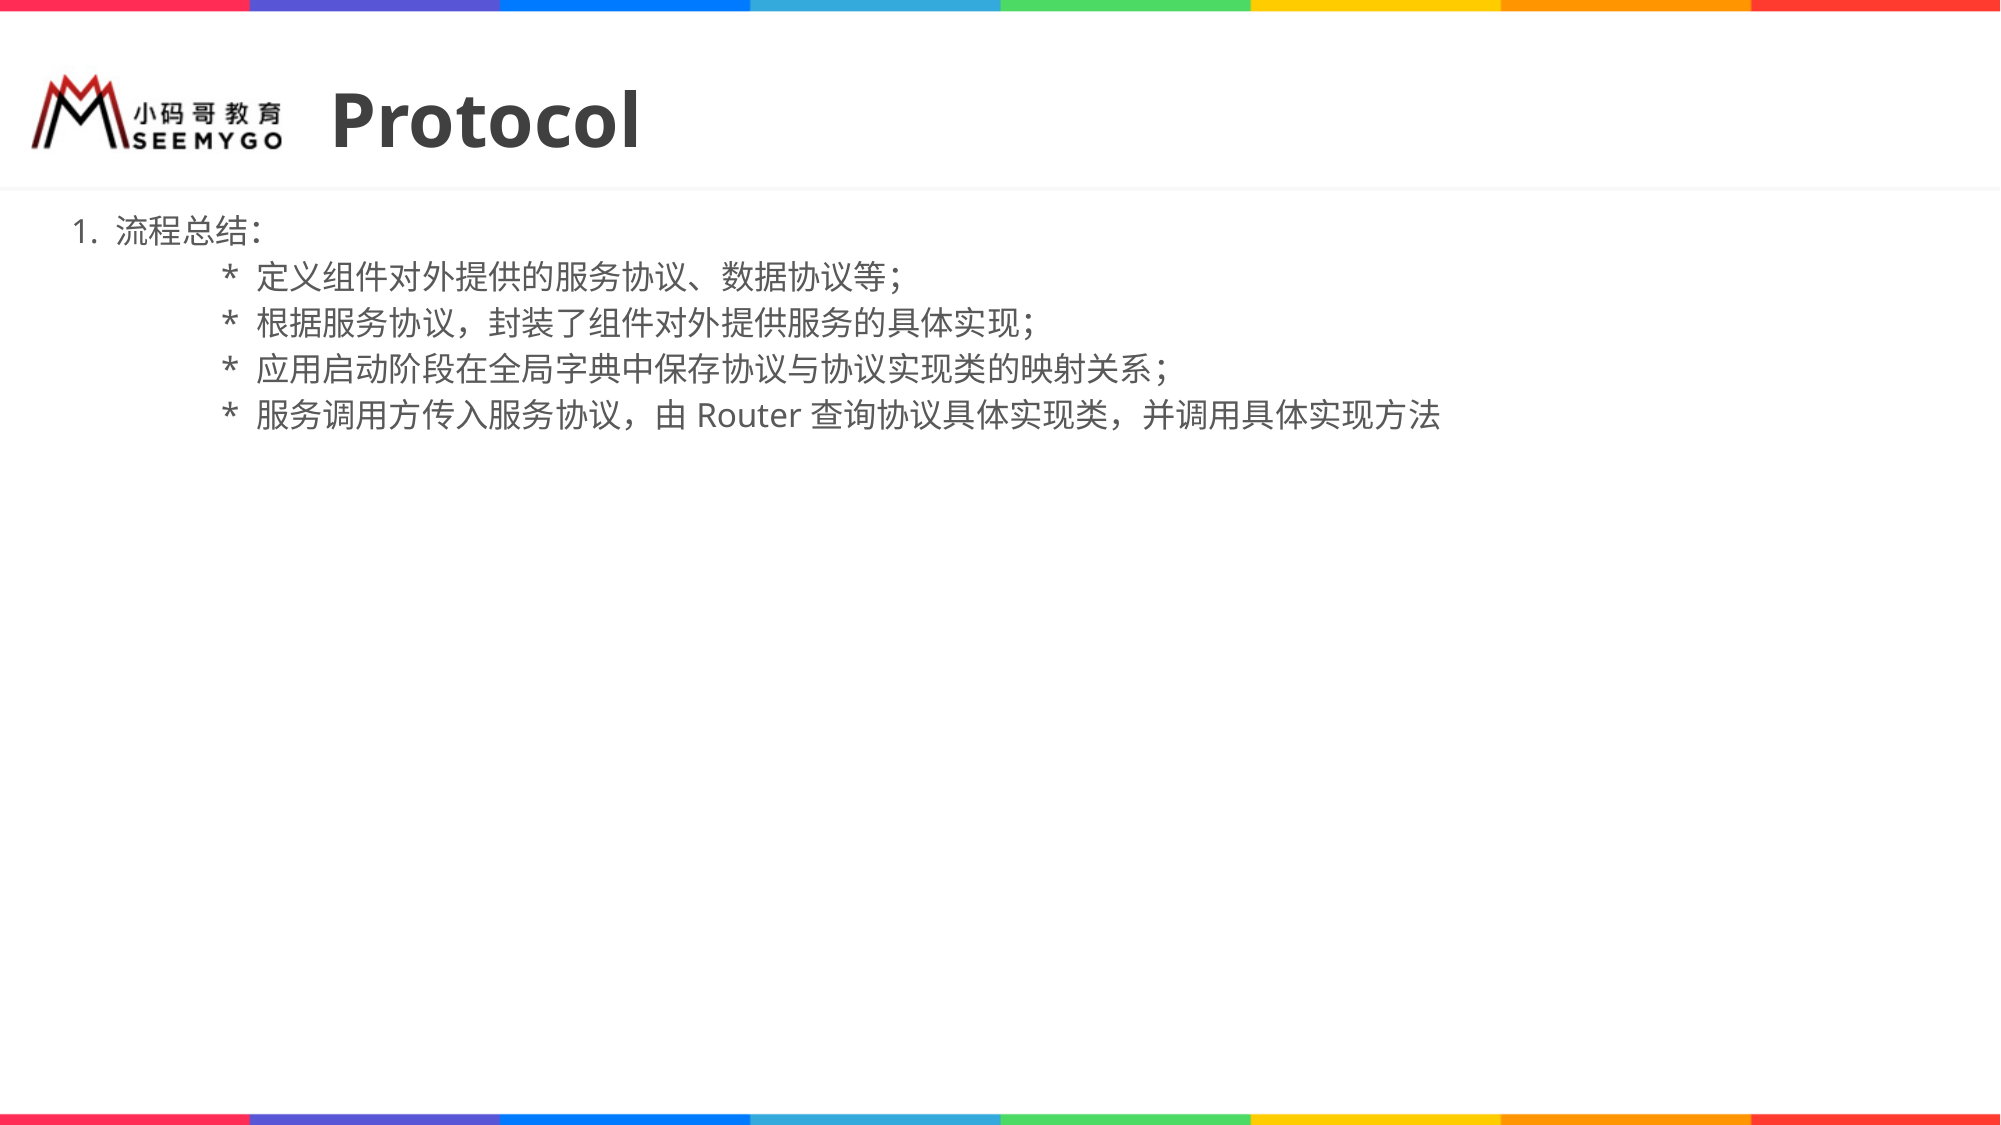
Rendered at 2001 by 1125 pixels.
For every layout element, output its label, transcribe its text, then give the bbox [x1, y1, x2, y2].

text_box 1. 流程总结： * 定义组件对外提供的服务协议、数据协议等； * 根据服务协议，封装了组件对外提供服务的具体实现； * 应用启动阶段在全局字典中保存协议与协议实现类的映射关系； * 服务调用方传入服务协议，由Router查询协议具体实现类，并调用具体实现方法 [56, 197, 1943, 1072]
picture [0, 0, 2001, 1125]
title Protocol [314, 64, 1968, 182]
